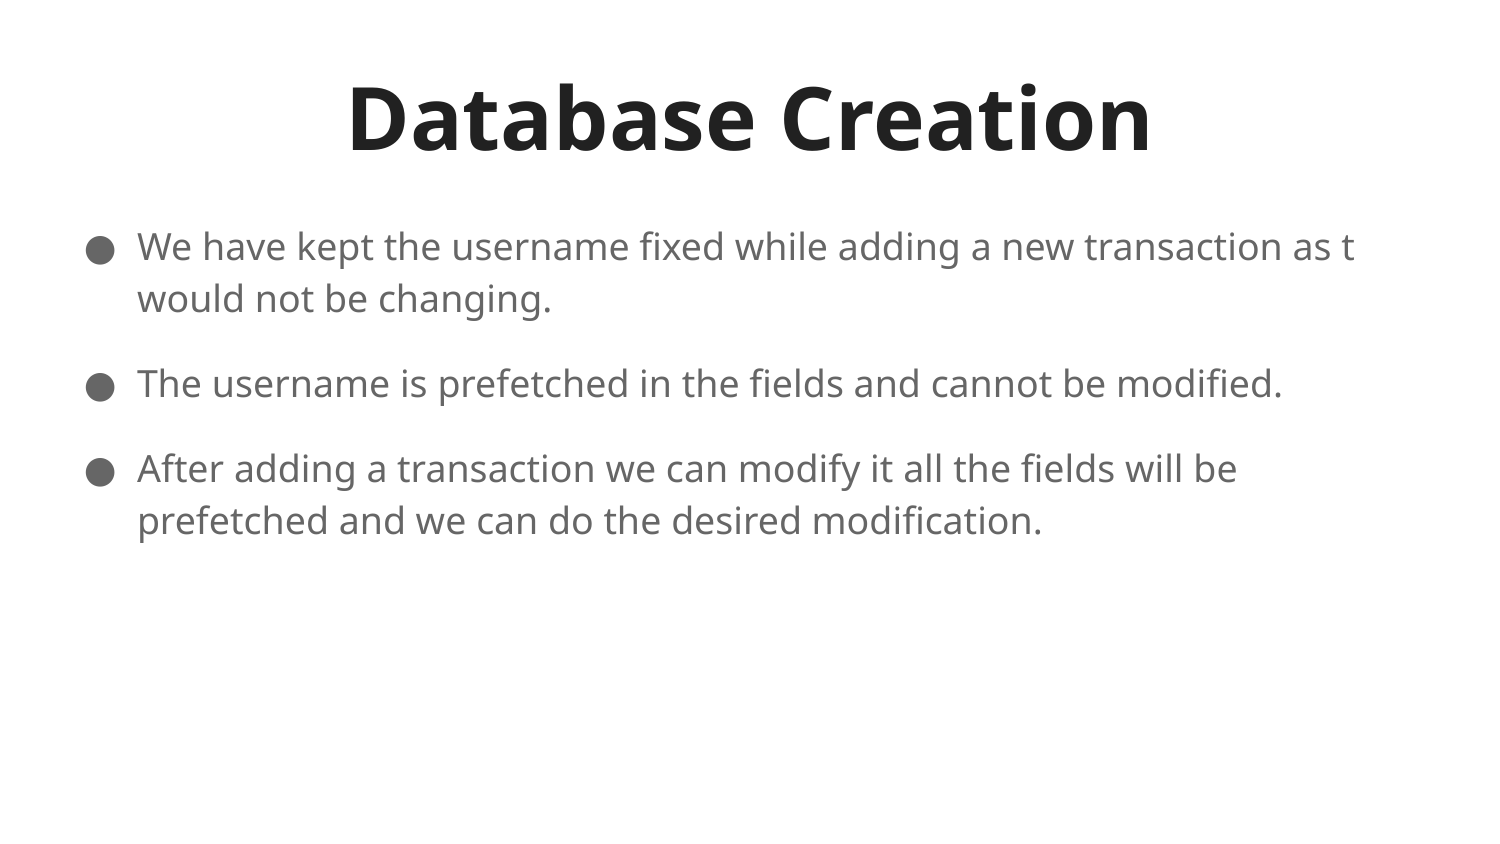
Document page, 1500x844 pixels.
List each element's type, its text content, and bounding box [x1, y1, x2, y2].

list We have kept the username fixed while adding a new transaction as t would not be changing. The username is prefetched in the fields and cannot be modified. After adding a transaction we can modify it all the fields will be prefetched and we can do the desired modification. [51, 201, 1449, 750]
title Database Creation [51, 48, 1449, 180]
